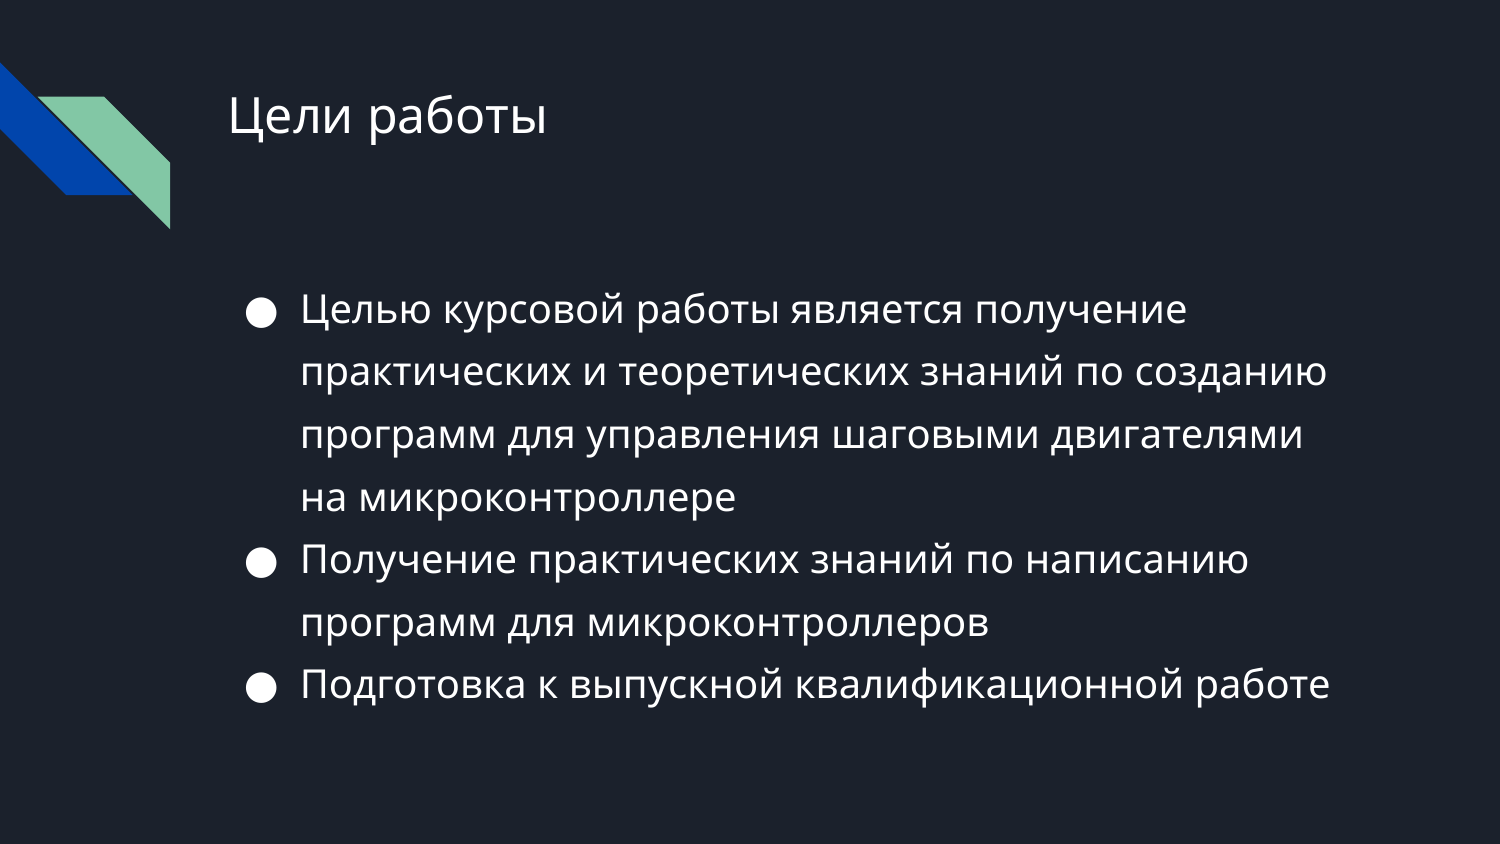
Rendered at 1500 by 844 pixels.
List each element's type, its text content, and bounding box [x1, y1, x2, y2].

title Цели работы [212, 64, 1368, 215]
list Целью курсовой работы является получение практических и теоретических знаний по созданию программ для управления шаговыми двигателями на микроконтроллере Получение практических знаний по написанию программ для микроконтроллеров Подготовка к выпускной квалификационной работе [212, 257, 1368, 735]
